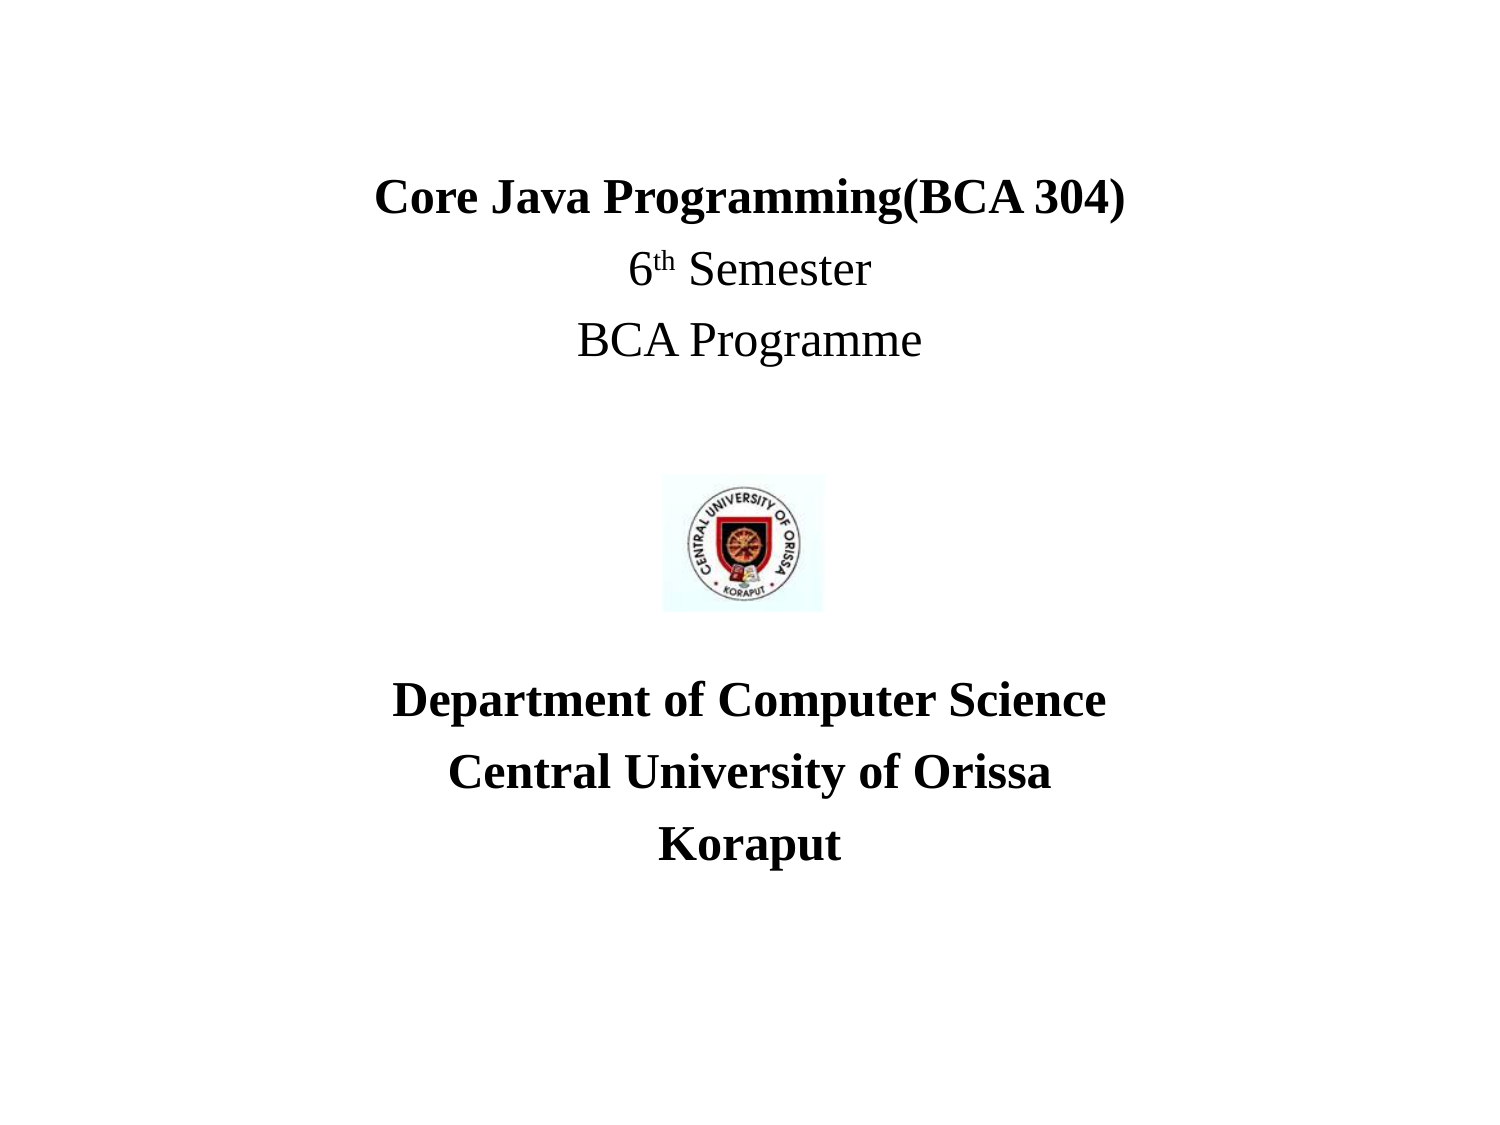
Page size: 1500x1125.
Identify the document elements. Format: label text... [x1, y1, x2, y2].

list Core Java Programming(BCA 304) 6th Semester BCA Programme Department of Computer Science Central University of Orissa Koraput [75, 162, 1425, 1063]
picture [662, 474, 825, 613]
